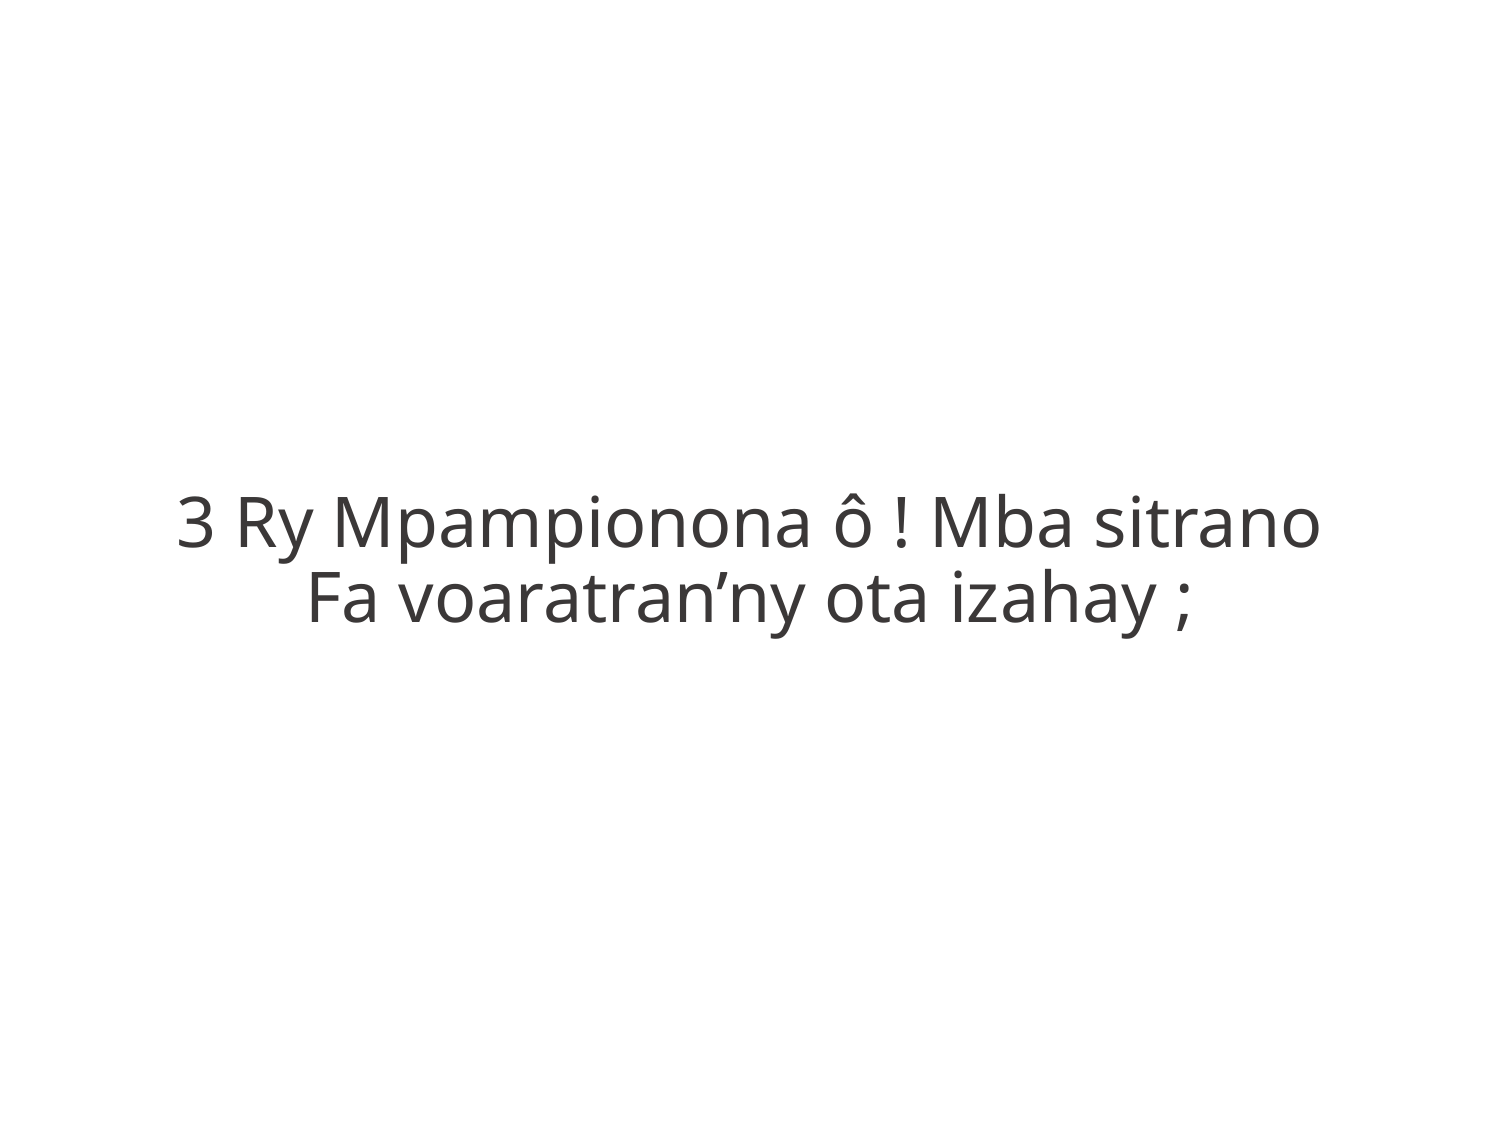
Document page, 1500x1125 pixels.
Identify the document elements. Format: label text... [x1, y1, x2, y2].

title 3 Ry Mpampionona ô ! Mba sitrano Fa voaratran’ny ota izahay ; [103, 453, 1397, 672]
